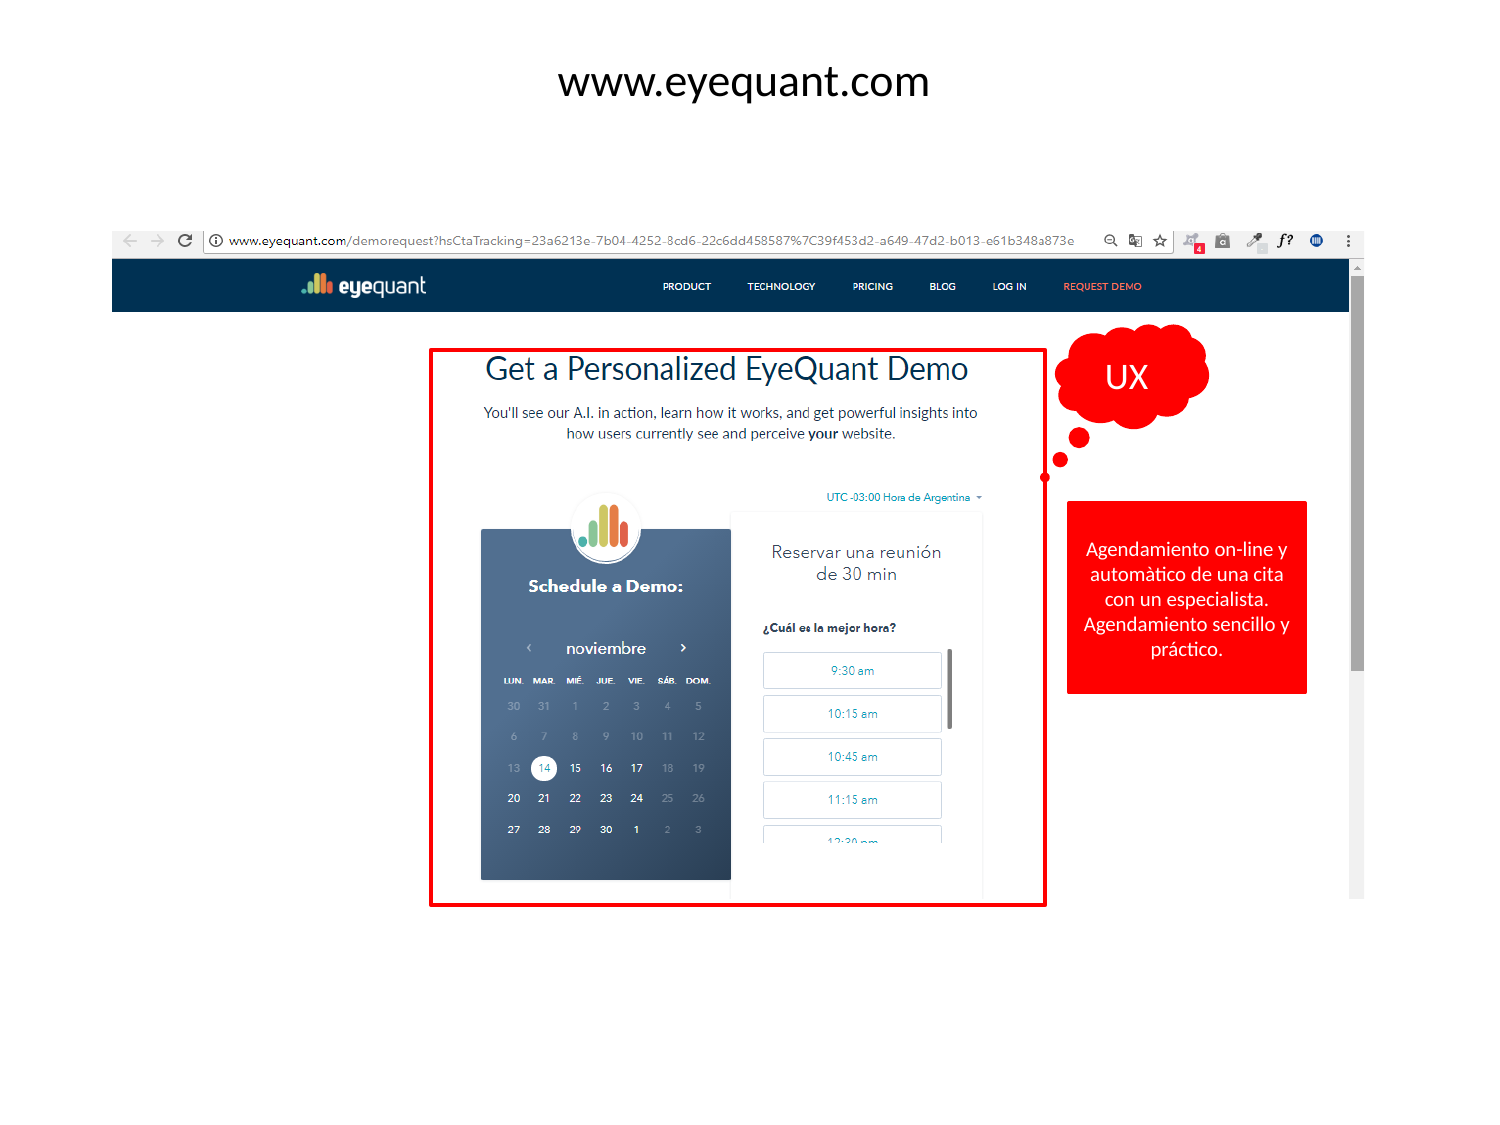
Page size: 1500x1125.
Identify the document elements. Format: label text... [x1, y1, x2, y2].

text_box www.eyequant.com [88, 42, 1400, 113]
picture [111, 231, 1365, 900]
